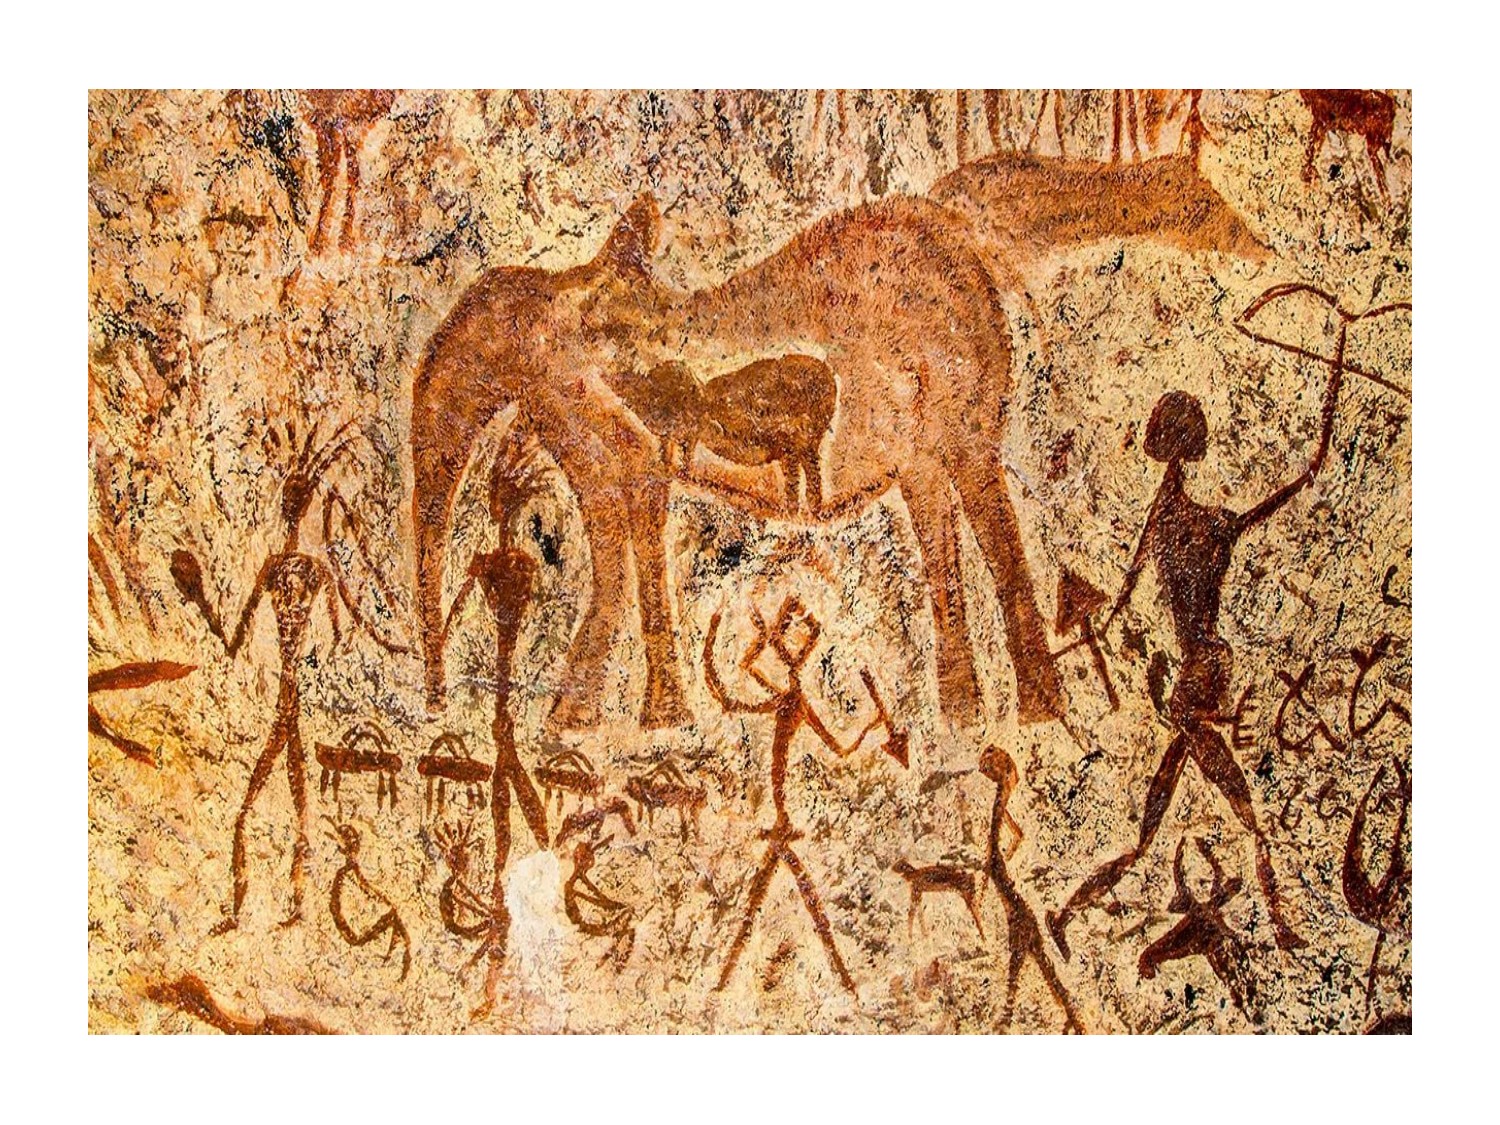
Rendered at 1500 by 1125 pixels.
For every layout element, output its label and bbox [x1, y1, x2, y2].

picture [88, 89, 1412, 1036]
